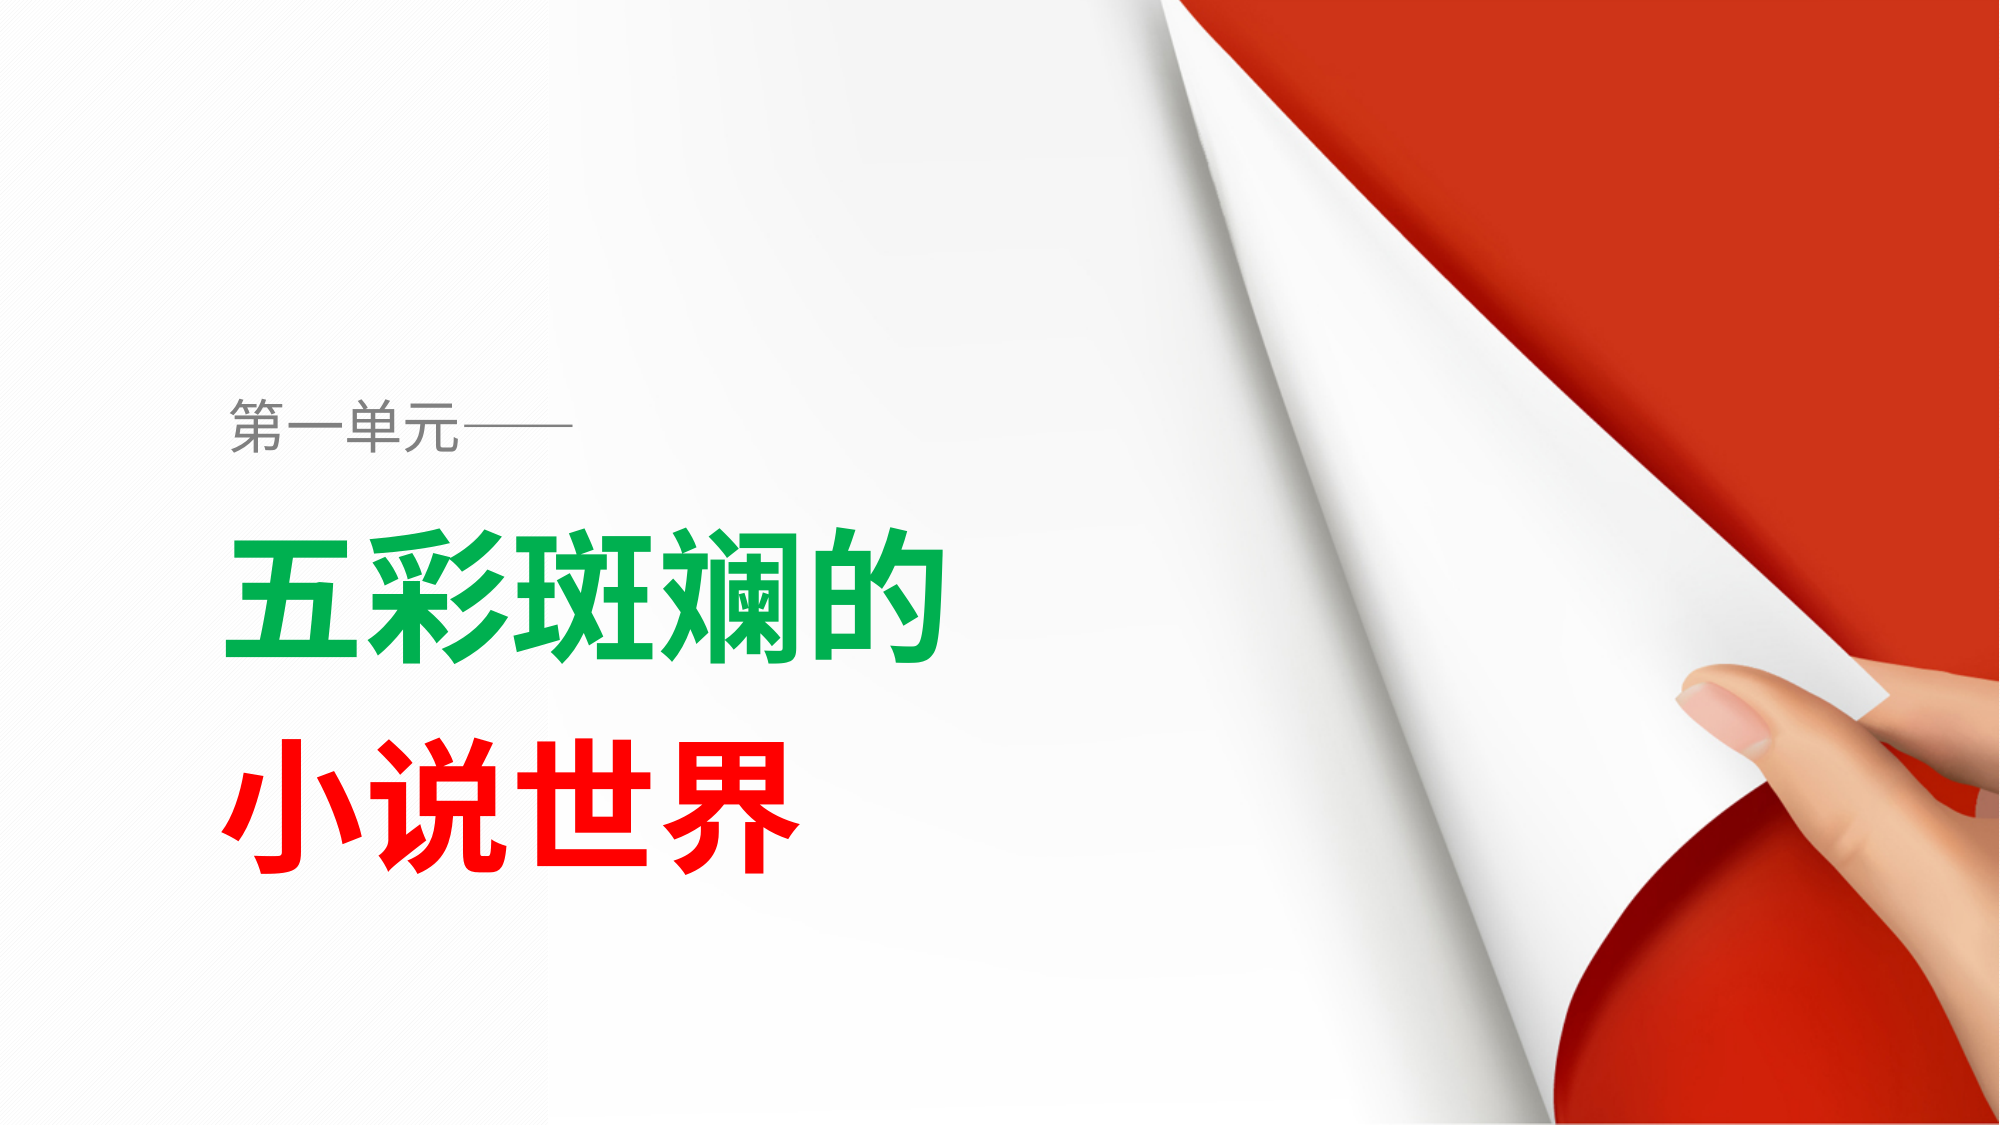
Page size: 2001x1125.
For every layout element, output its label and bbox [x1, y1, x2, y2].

picture [593, 789, 613, 817]
picture [548, 0, 1999, 1125]
